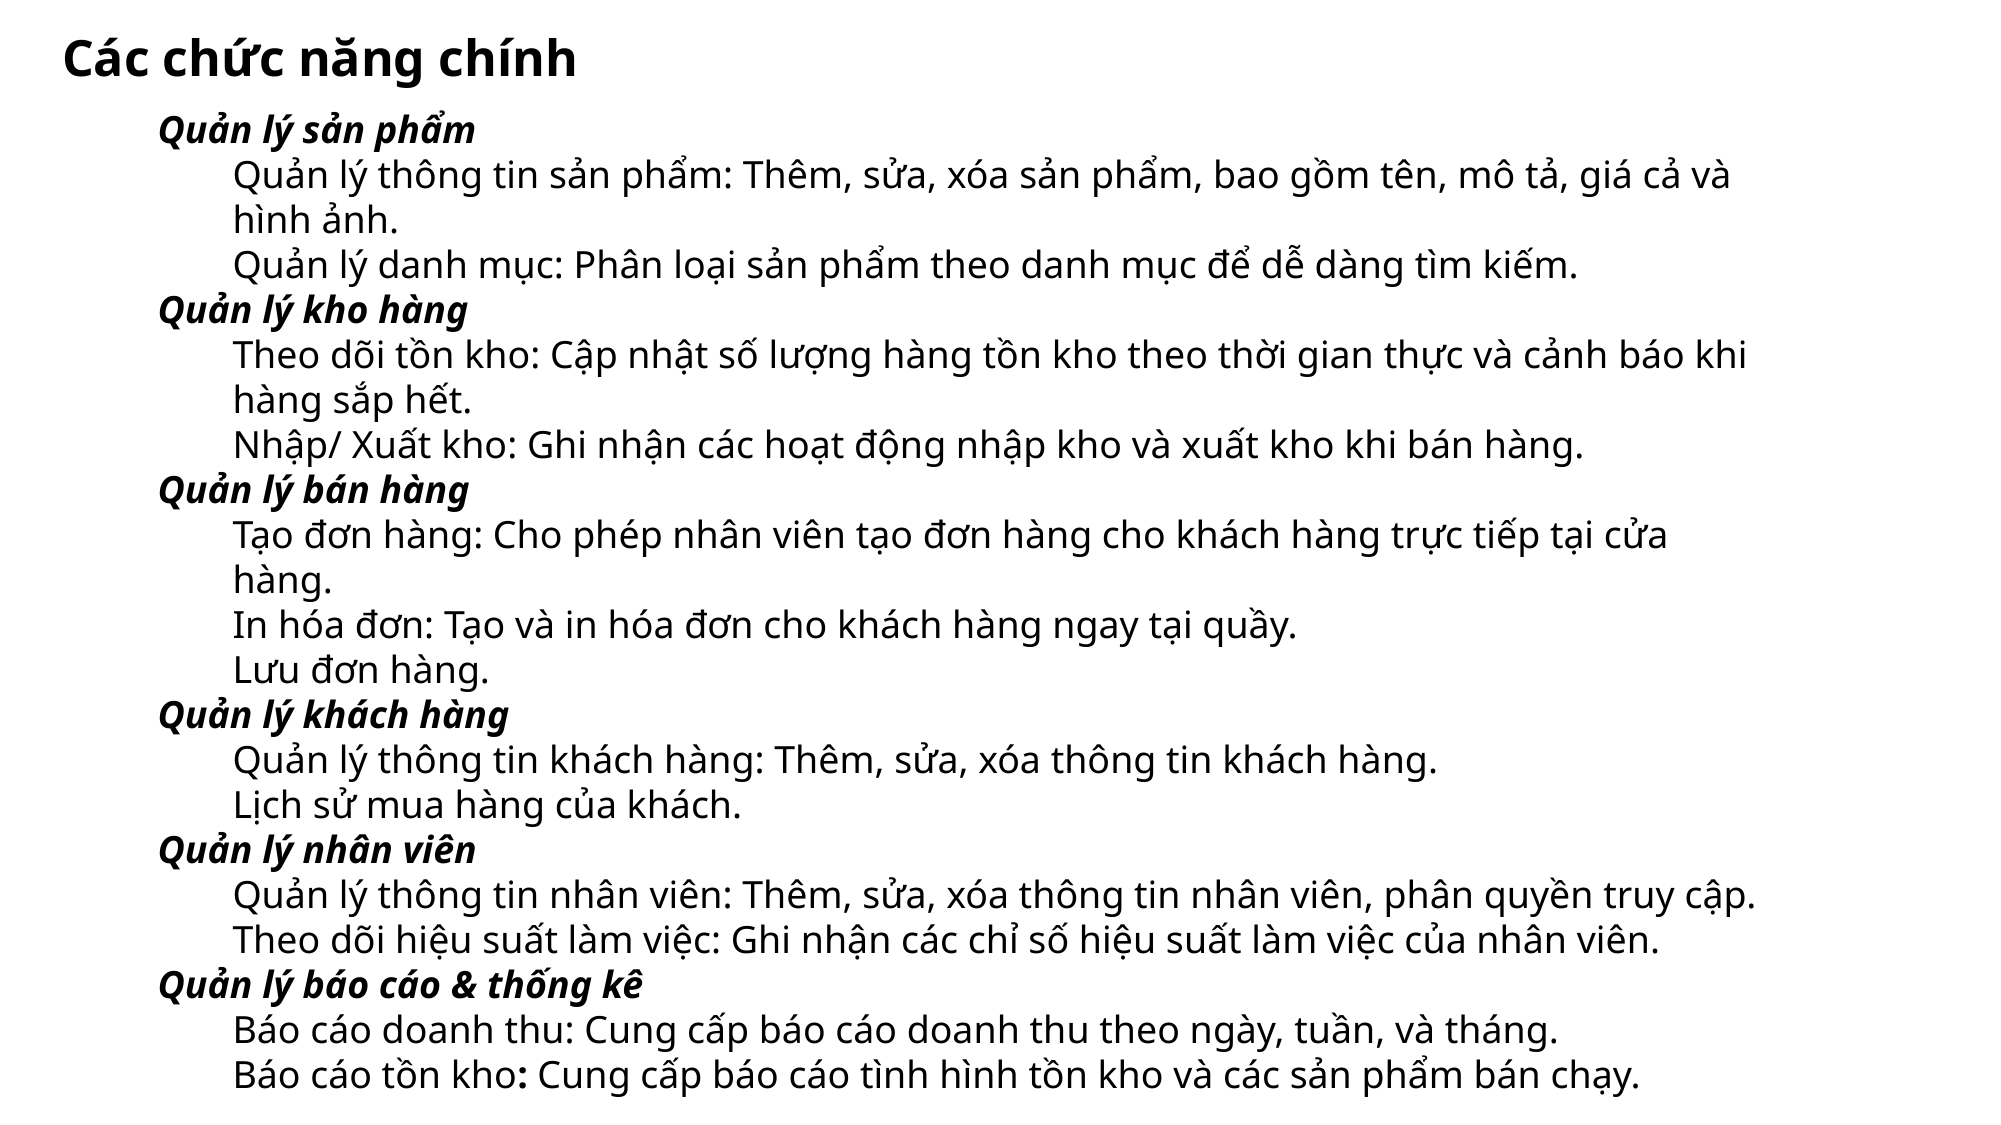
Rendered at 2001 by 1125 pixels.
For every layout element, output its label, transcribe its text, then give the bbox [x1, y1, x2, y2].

text_box Các chức năng chính [10, 0, 630, 114]
text_box Quản lý sản phẩm Quản lý thông tin sản phẩm: Thêm, sửa, xóa sản phẩm, bao gồm tên, mô tả, giá cả và hình ảnh. Quản lý danh mục: Phân loại sản phẩm theo danh mục để dễ dàng tìm kiếm. Quản lý kho hàng Theo dõi tồn kho: Cập nhật số lượng hàng tồn kho theo thời gian thực và cảnh báo khi hàng sắp hết. Nhập/ Xuất kho: Ghi nhận các hoạt động nhập kho và xuất kho khi bán hàng. Quản lý bán hàng Tạo đơn hàng: Cho phép nhân viên tạo đơn hàng cho khách hàng trực tiếp tại cửa hàng. In hóa đơn: Tạo và in hóa đơn cho khách hàng ngay tại quầy. Lưu đơn hàng. Quản lý khách hàng Quản lý thông tin khách hàng: Thêm, sửa, xóa thông tin khách hàng. Lịch sử mua hàng của khách. Quản lý nhân viên Quản lý thông tin nhân viên: Thêm, sửa, xóa thông tin nhân viên, phân quyền truy cập. Theo dõi hiệu suất làm việc: Ghi nhận các chỉ số hiệu suất làm việc của nhân viên. Quản lý báo cáo & thống kê Báo cáo doanh thu: Cung cấp báo cáo doanh thu theo ngày, tuần, và tháng. Báo cáo tồn kho: Cung cấp báo cáo tình hình tồn kho và các sản phẩm bán chạy. [141, 120, 1796, 1125]
